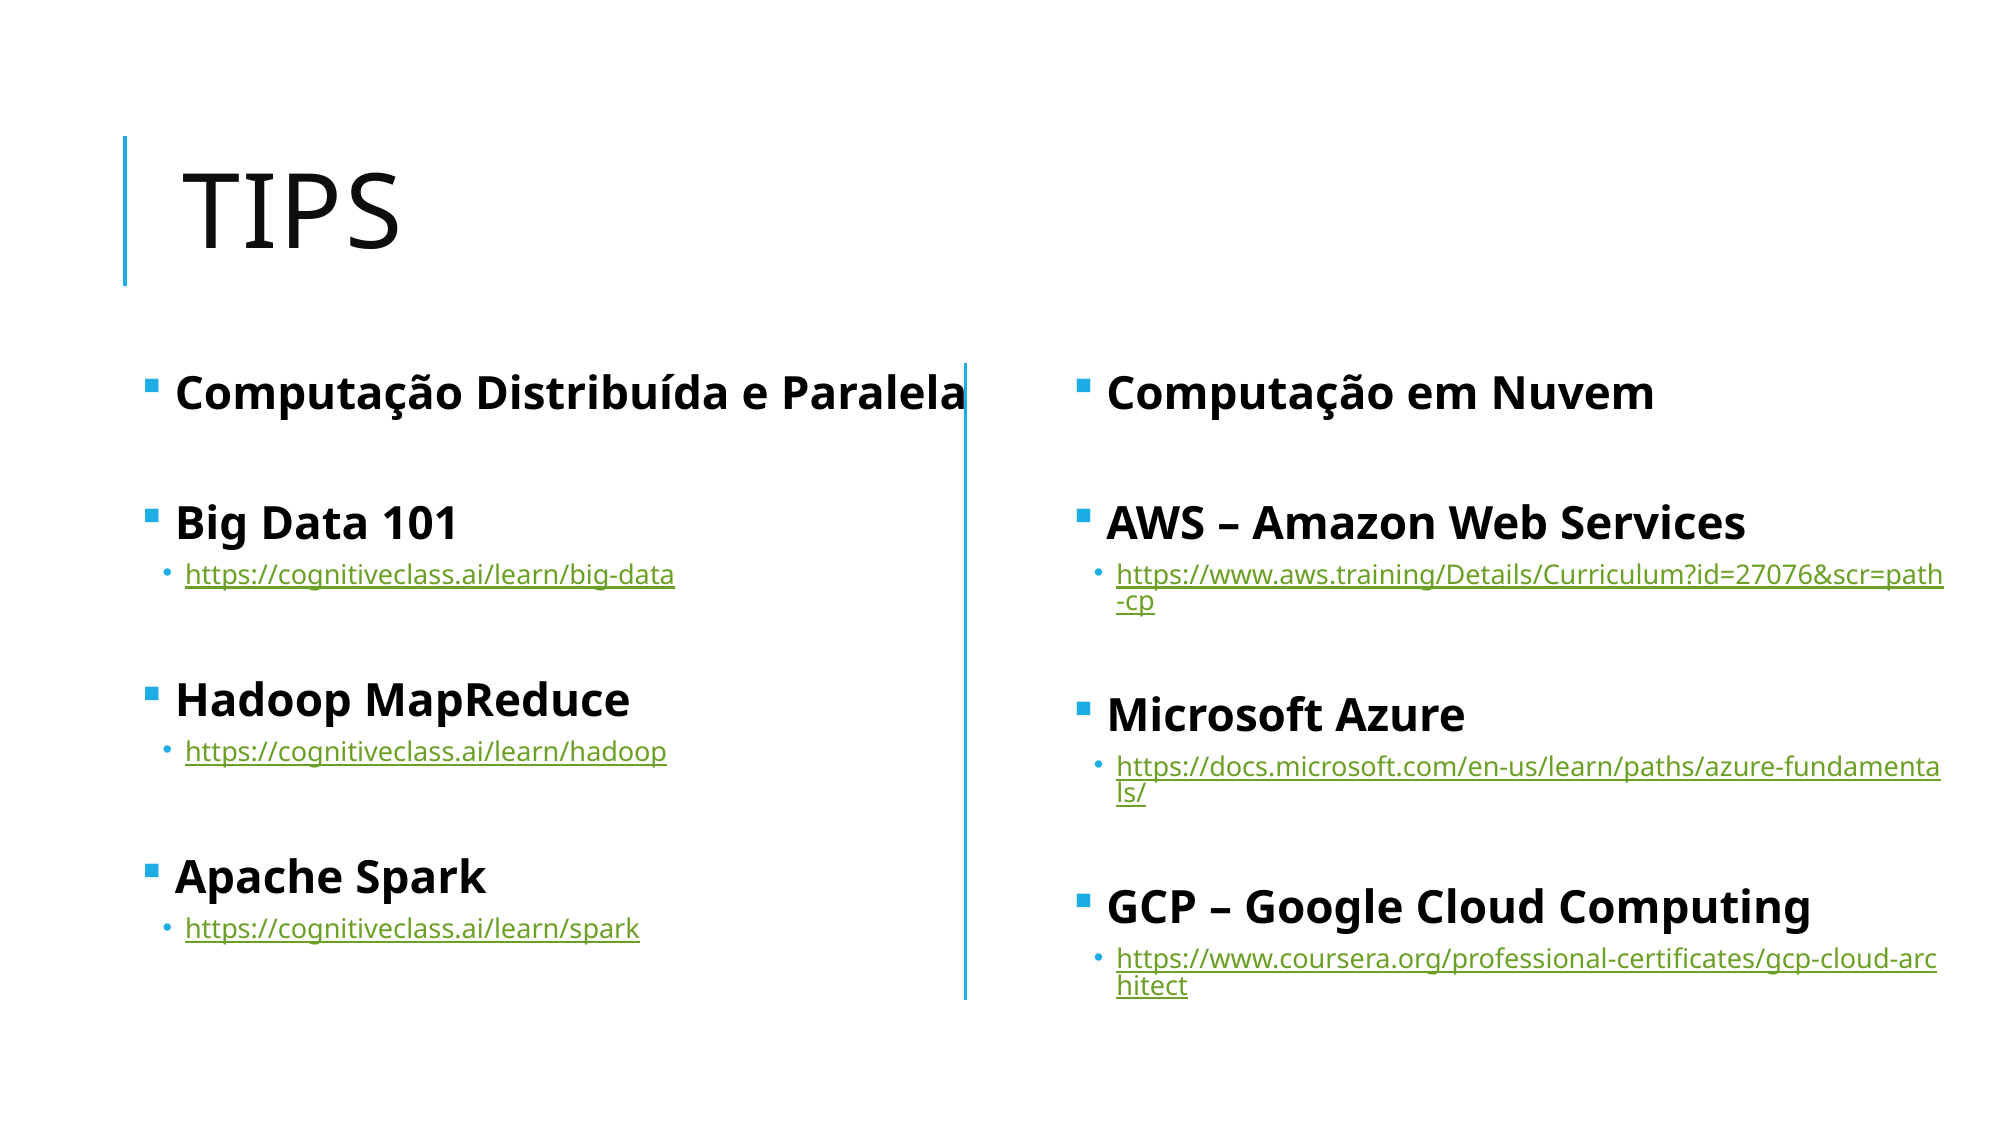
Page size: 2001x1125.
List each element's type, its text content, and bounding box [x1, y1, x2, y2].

text_box Computação em Nuvem AWS – Amazon Web Services https://www.aws.training/Details/Curriculum?id=27076&scr=path-cp Microsoft Azure https://docs.microsoft.com/en-us/learn/paths/azure-fundamentals/ GCP – Google Cloud Computing https://www.coursera.org/professional-certificates/gcp-cloud-architect [1065, 362, 1954, 1023]
text_box Computação Distribuída e Paralela Big Data 101 https://cognitiveclass.ai/learn/big-data Hadoop MapReduce https://cognitiveclass.ai/learn/hadoop Apache Spark https://cognitiveclass.ai/learn/spark [134, 362, 1023, 1023]
title tips [168, 96, 1763, 342]
